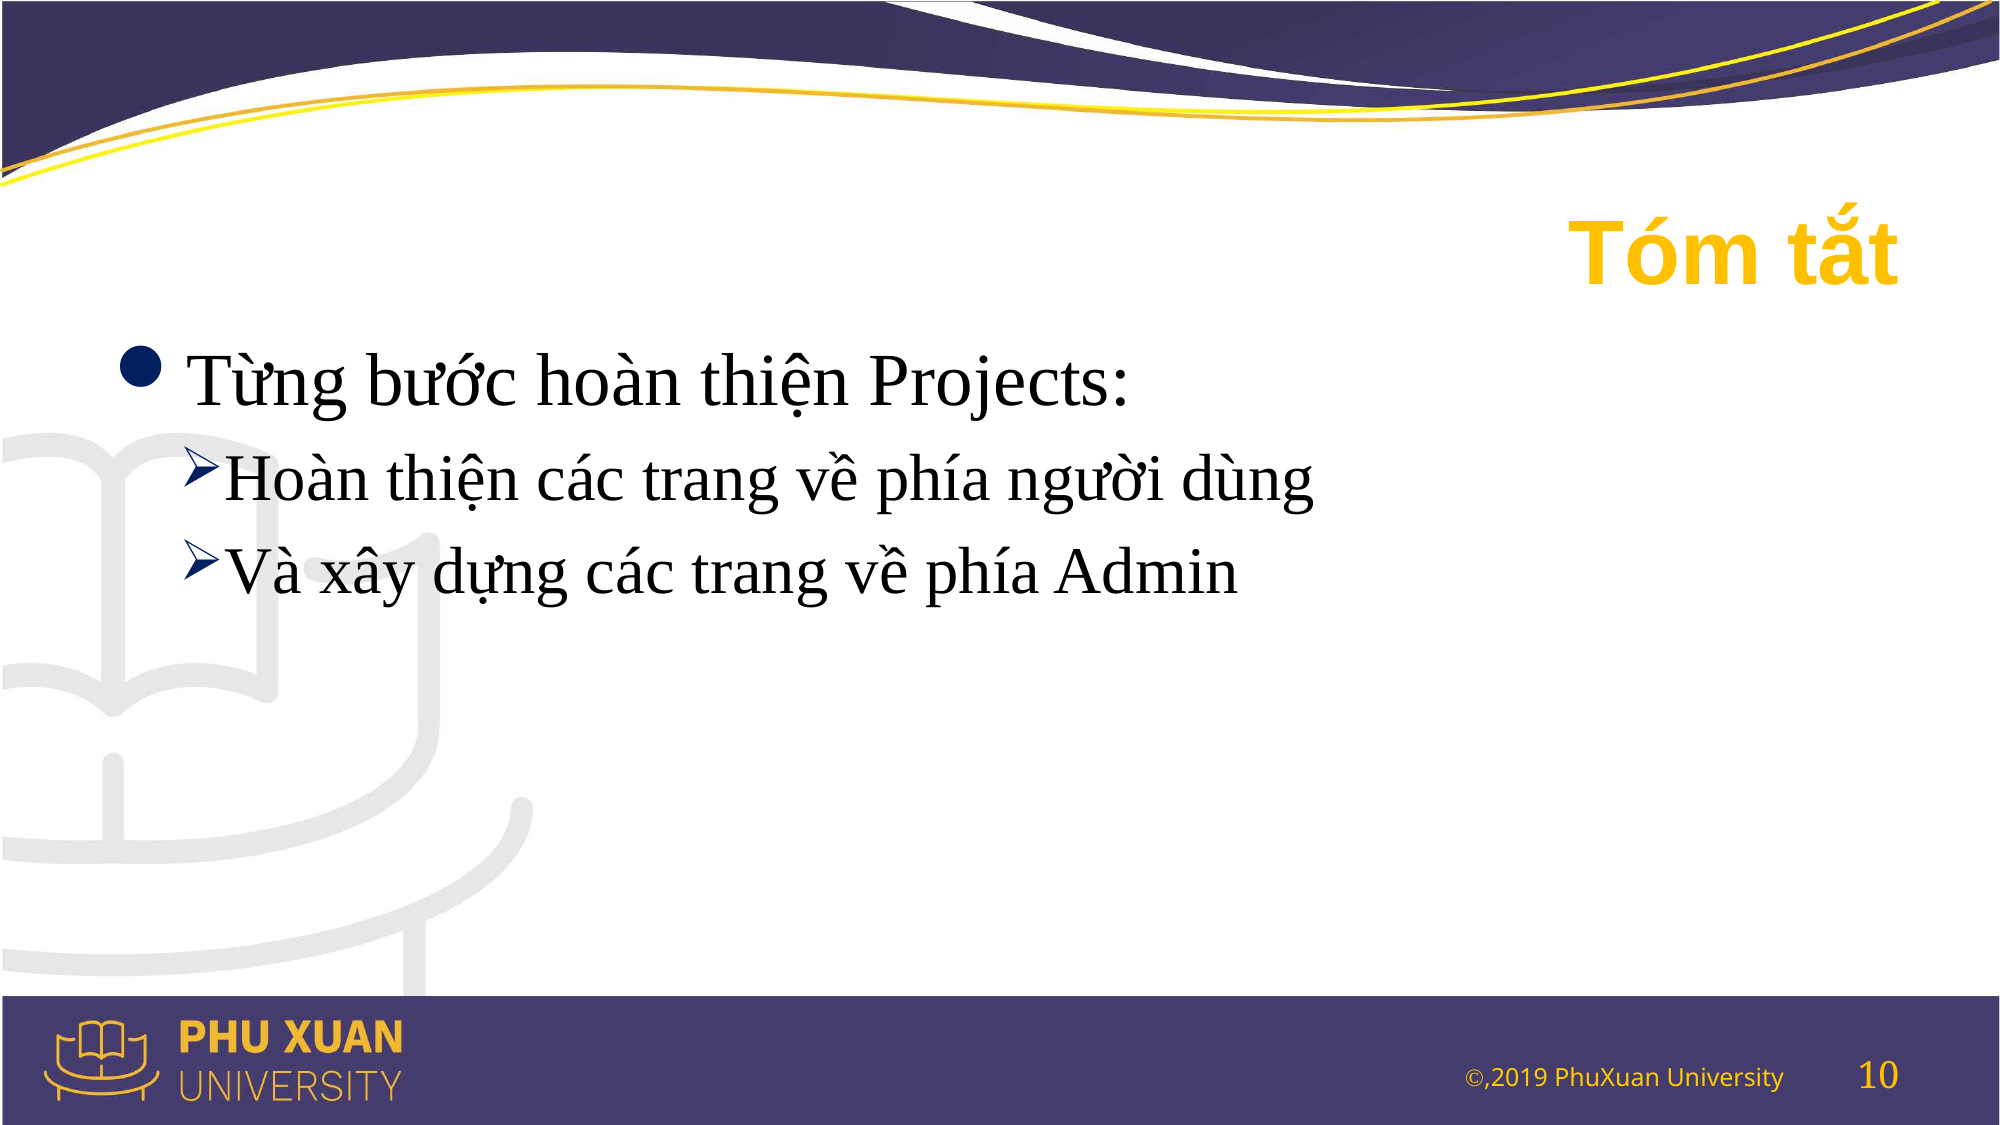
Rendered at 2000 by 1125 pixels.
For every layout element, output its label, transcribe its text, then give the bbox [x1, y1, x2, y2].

slide_number 10 [1732, 1042, 1900, 1103]
list Từng bước hoàn thiện Projects: Hoàn thiện các trang về phía người dùng Và xây dựng các trang về phía Admin [99, 322, 1900, 1043]
title Tóm tắt [99, 115, 1900, 304]
picture [0, 0, 2000, 1125]
